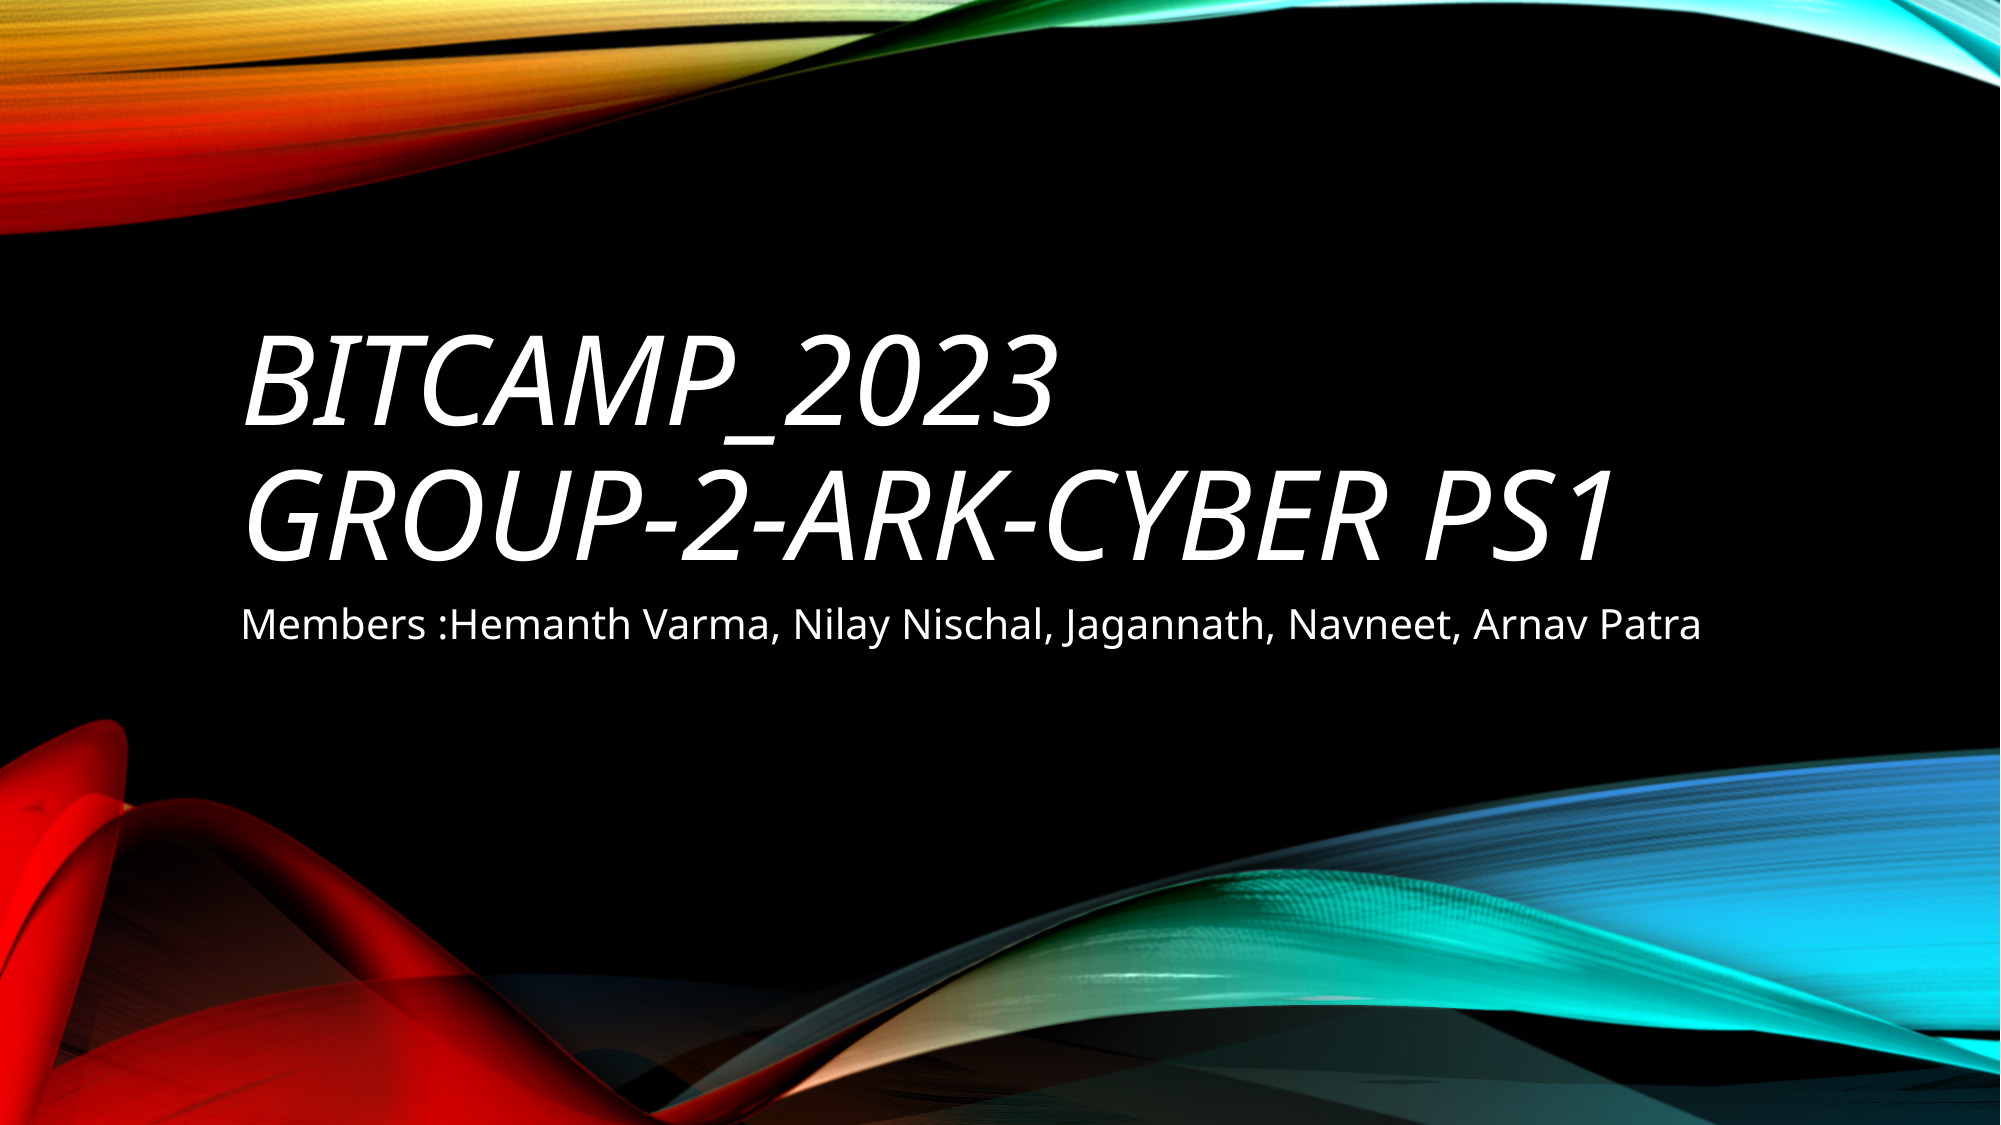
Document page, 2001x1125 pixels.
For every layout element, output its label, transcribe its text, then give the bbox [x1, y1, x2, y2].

title Bitcamp_2023 Group-2-ARK-Cyber Ps1 [225, 295, 1775, 595]
picture [0, 717, 2000, 1125]
subtitle Members :Hemanth Varma, Nilay Nischal, Jagannath, Navneet, Arnav Patra [225, 595, 1775, 709]
picture [0, 0, 2000, 237]
